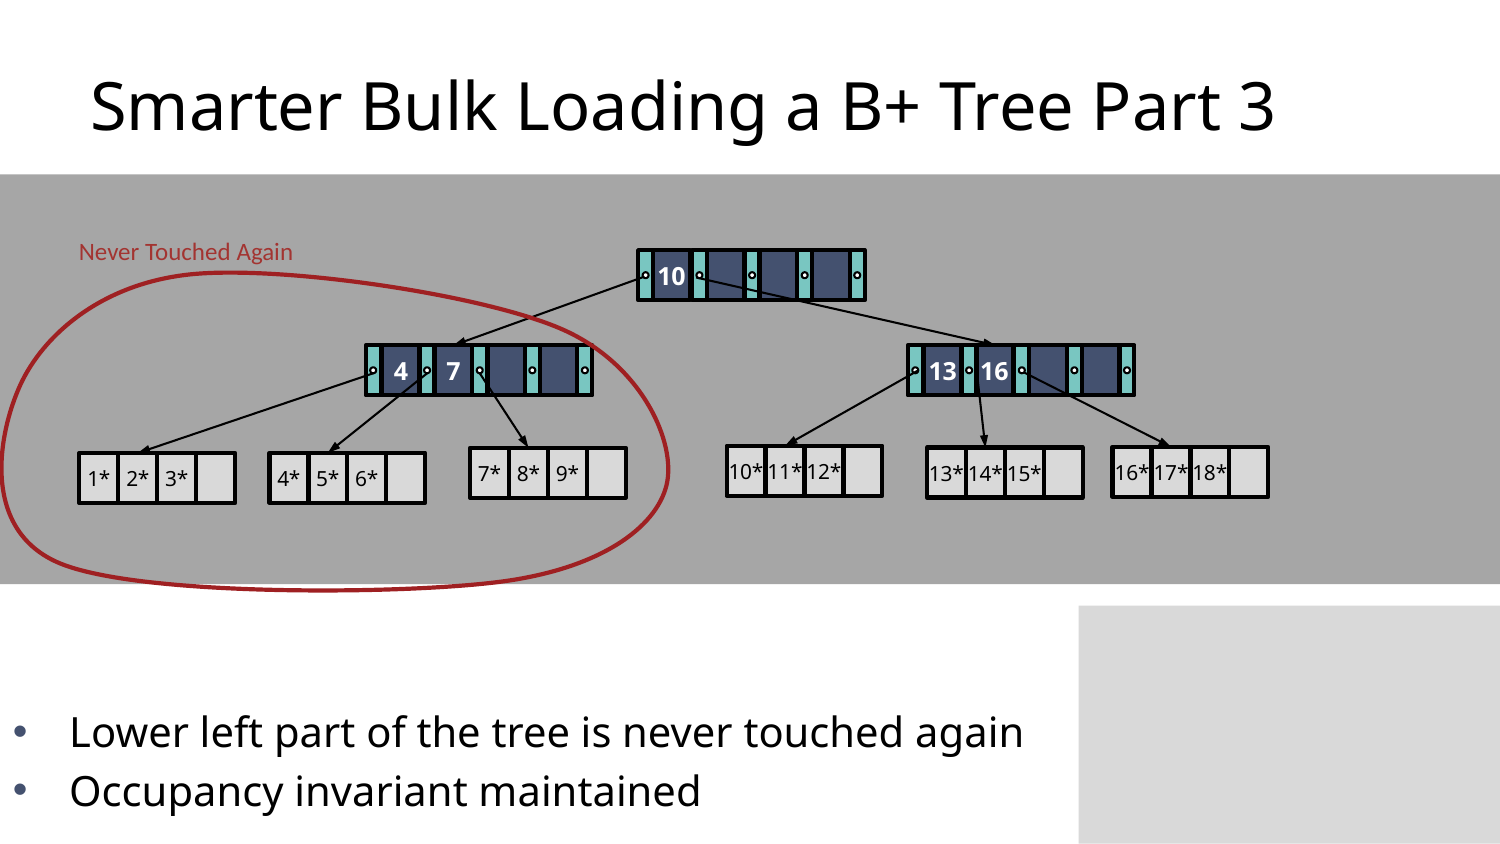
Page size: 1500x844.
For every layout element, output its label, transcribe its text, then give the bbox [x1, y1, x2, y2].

text_box [0, 274, 671, 593]
title Smarter Bulk Loading a B+ Tree Part 3 [75, 33, 1425, 174]
text_box [0, 174, 1500, 585]
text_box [365, 249, 691, 396]
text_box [79, 452, 236, 504]
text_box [1023, 372, 1172, 448]
text_box Never Touched Again [64, 228, 309, 274]
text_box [784, 370, 919, 446]
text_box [469, 447, 627, 498]
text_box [269, 460, 426, 504]
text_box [327, 373, 428, 453]
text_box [726, 445, 883, 497]
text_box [487, 345, 1135, 396]
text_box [926, 447, 1083, 498]
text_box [453, 276, 645, 346]
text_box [691, 249, 962, 275]
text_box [695, 277, 996, 346]
text_box Lower left part of the tree is never touched again Occupancy invariant maintained [0, 585, 1348, 822]
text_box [976, 370, 986, 448]
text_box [137, 373, 325, 454]
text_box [1112, 446, 1269, 498]
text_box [479, 373, 529, 448]
